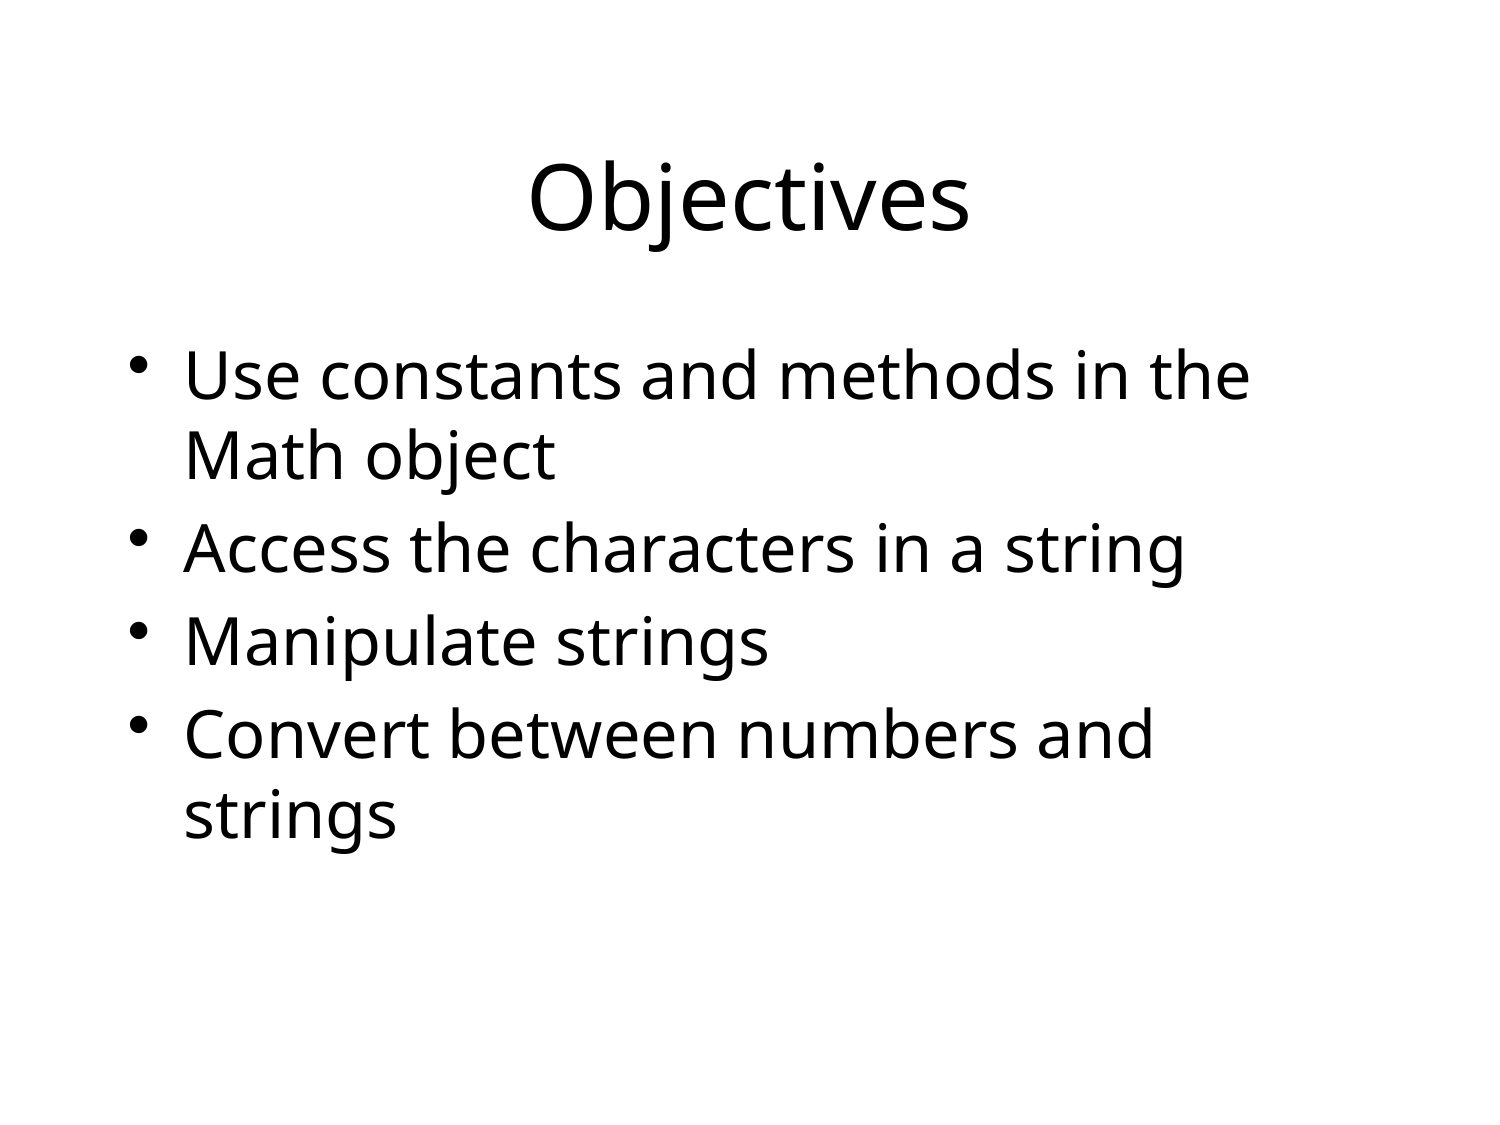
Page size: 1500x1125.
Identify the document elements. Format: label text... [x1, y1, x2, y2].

title Objectives [112, 99, 1388, 288]
list Use constants and methods in the Math object Access the characters in a string Manipulate strings Convert between numbers and strings [112, 324, 1388, 1000]
